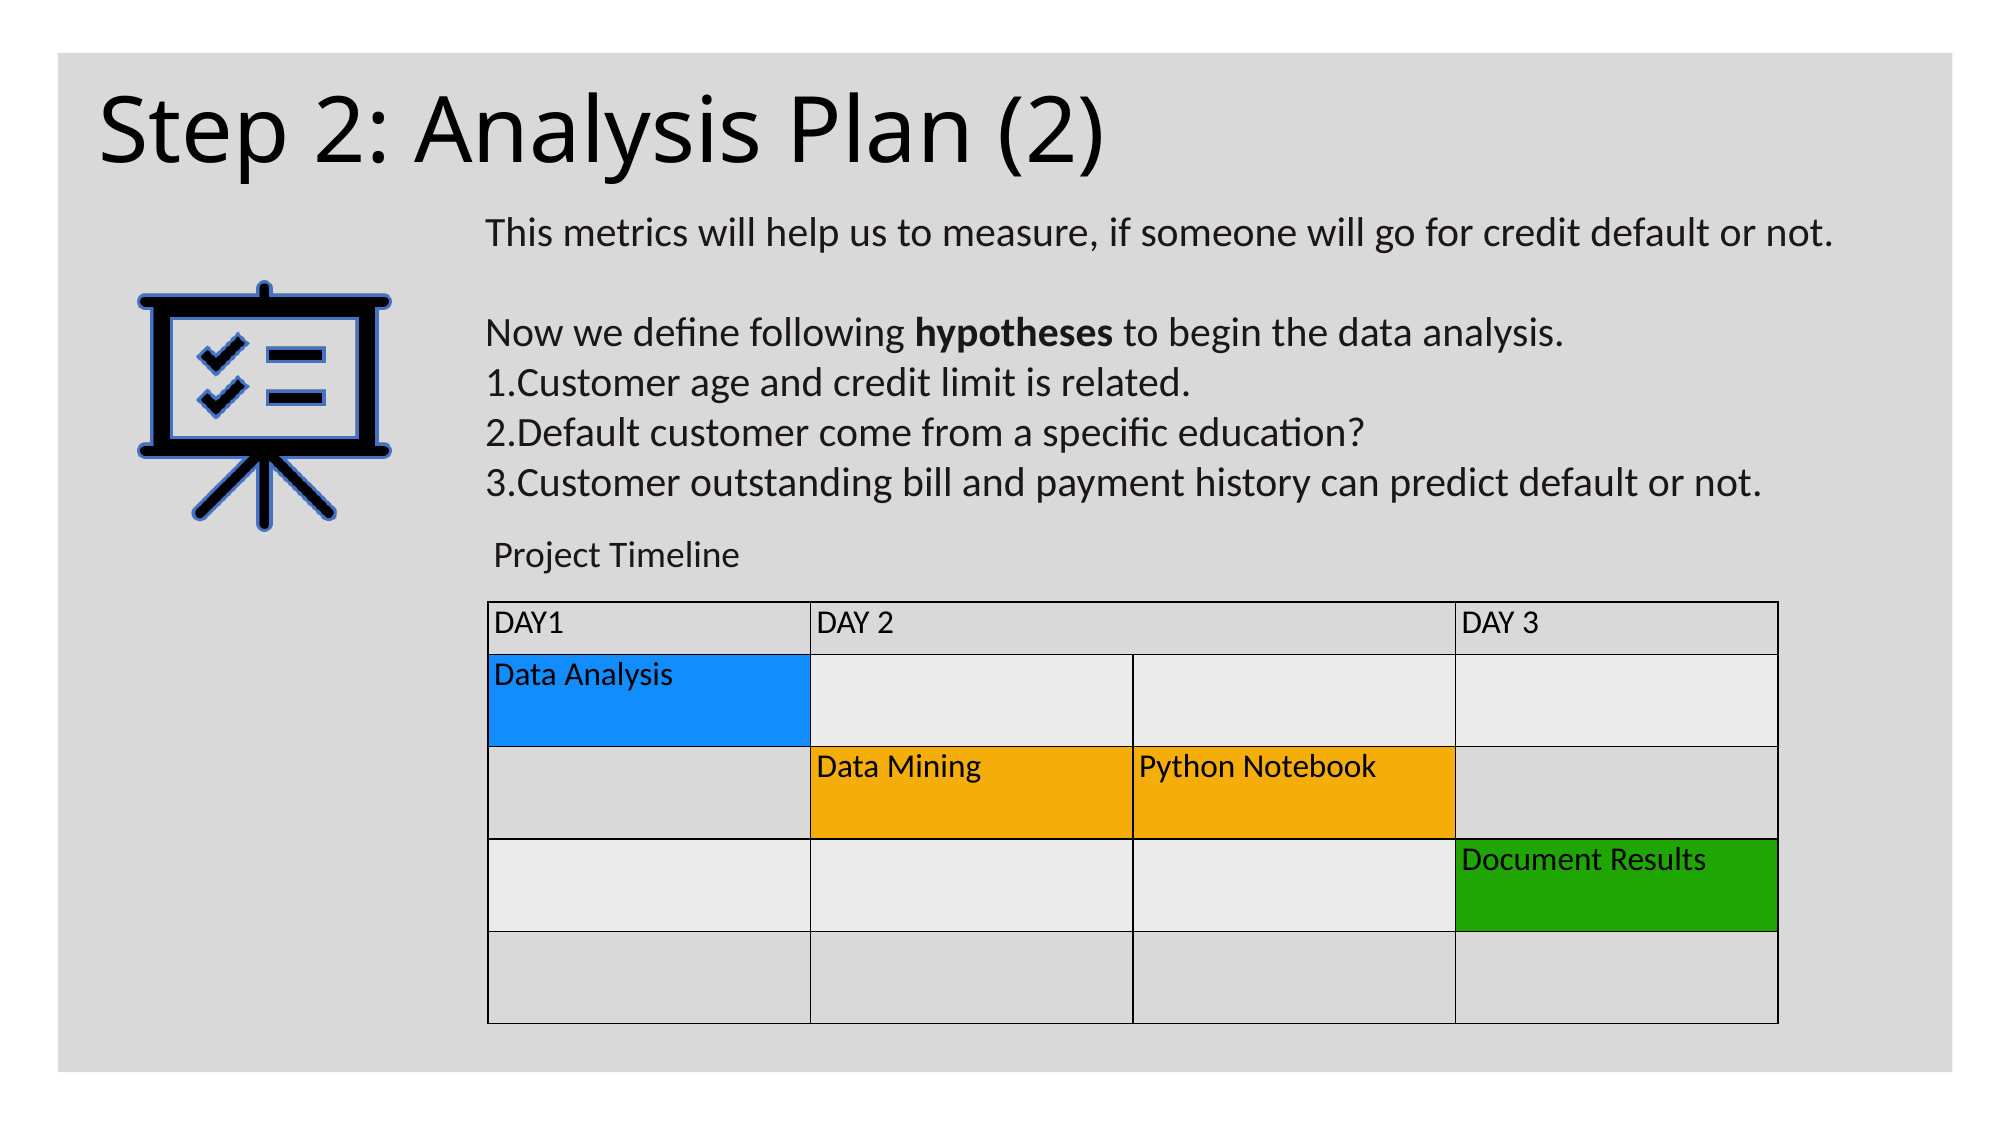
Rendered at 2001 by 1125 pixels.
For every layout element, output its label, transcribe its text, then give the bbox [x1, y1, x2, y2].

table_cell Document Results [1456, 840, 1777, 931]
table_cell [811, 840, 1132, 931]
table_cell Python Notebook [1134, 747, 1455, 838]
table_cell [1134, 932, 1455, 1023]
table_cell [1456, 747, 1777, 838]
table_cell [489, 747, 810, 838]
table_cell Data Analysis [489, 655, 810, 746]
table_cell [1456, 655, 1777, 746]
table_cell Data Mining [811, 747, 1132, 838]
title Step 2: Analysis Plan (2) [83, 50, 1778, 216]
table_cell [811, 655, 1132, 746]
table_cell [489, 932, 810, 1023]
table_cell [489, 840, 810, 931]
text_box This metrics will help us to measure, if someone will go for credit default or not. Now we define following hypotheses to begin the data analysis. Customer age and credit limit is related. Default customer come from a specific education? Customer outstanding bill and payment history can predict default or not. [470, 197, 1856, 513]
table_header DAY 3 [1456, 603, 1777, 654]
text_box Project Timeline [478, 522, 756, 583]
text_box [57, 52, 1953, 1073]
table_cell [811, 932, 1132, 1023]
table_cell [1456, 932, 1777, 1023]
picture [105, 245, 423, 563]
table_cell [1134, 655, 1455, 746]
table_header DAY 2 [811, 603, 1455, 654]
table_header DAY1 [489, 603, 810, 654]
table_cell [1134, 840, 1455, 931]
